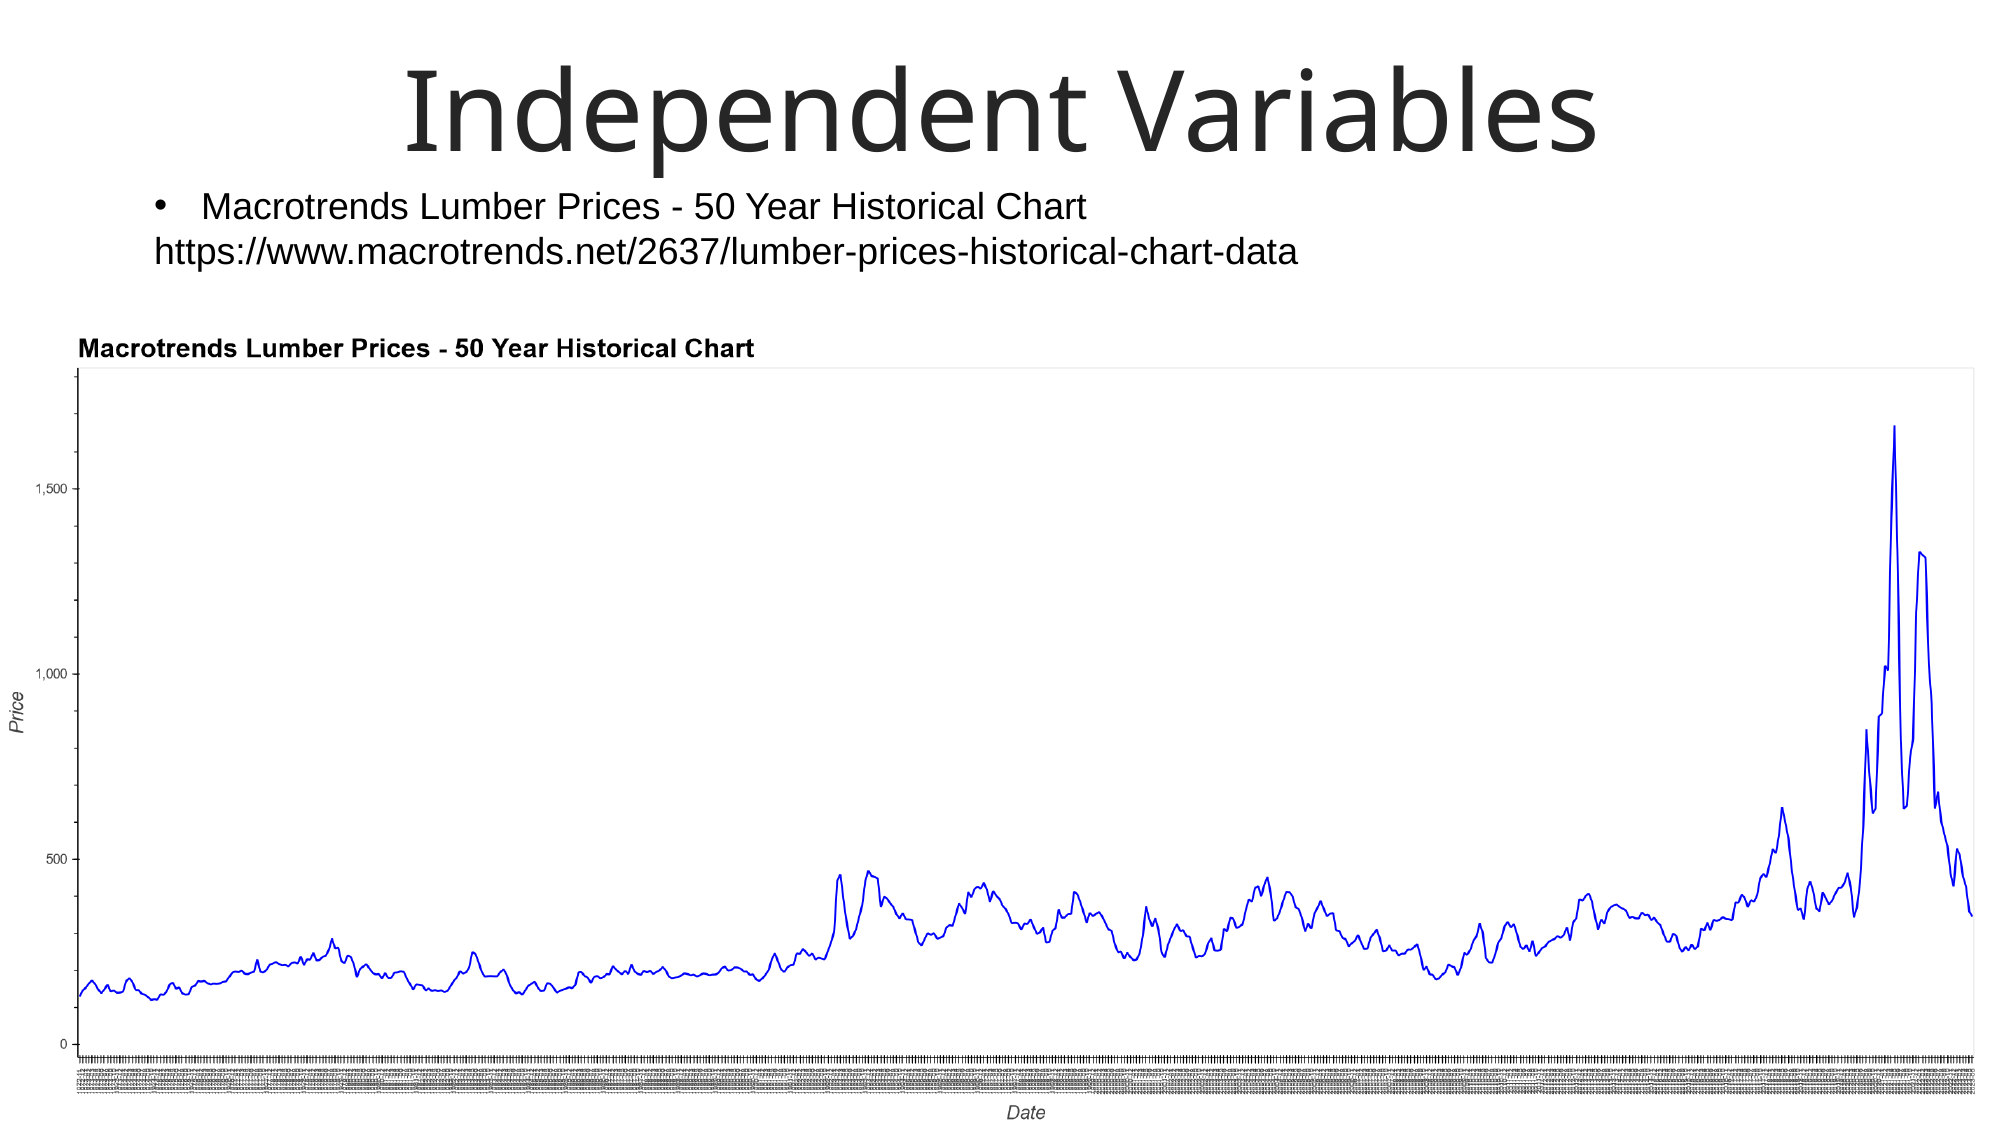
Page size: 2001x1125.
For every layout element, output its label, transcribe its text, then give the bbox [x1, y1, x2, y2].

text_box Macrotrends Lumber Prices - 50 Year Historical Chart https://www.macrotrends.net/2637/lumber-prices-historical-chart-data [139, 174, 1837, 279]
list Independent Variables [53, 55, 1952, 175]
picture [2, 325, 2000, 1125]
